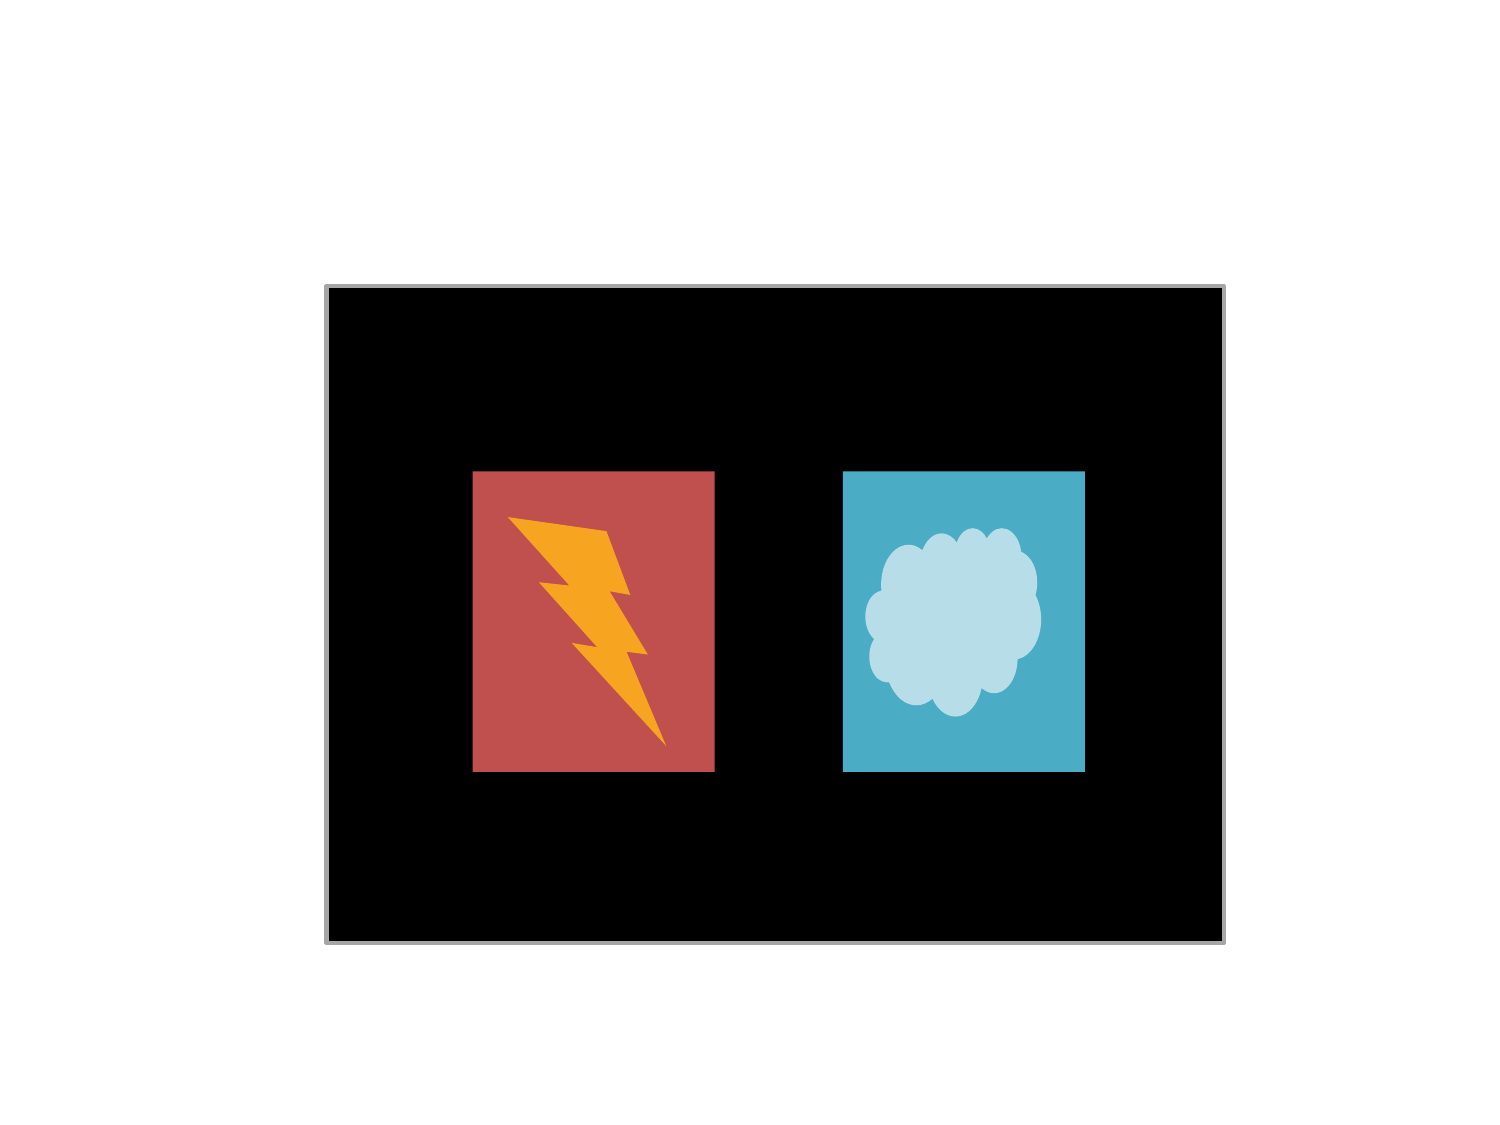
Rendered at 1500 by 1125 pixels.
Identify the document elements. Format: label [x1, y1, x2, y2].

text_box [470, 469, 717, 774]
text_box [842, 471, 1086, 773]
text_box [505, 515, 669, 748]
text_box [324, 284, 1226, 945]
